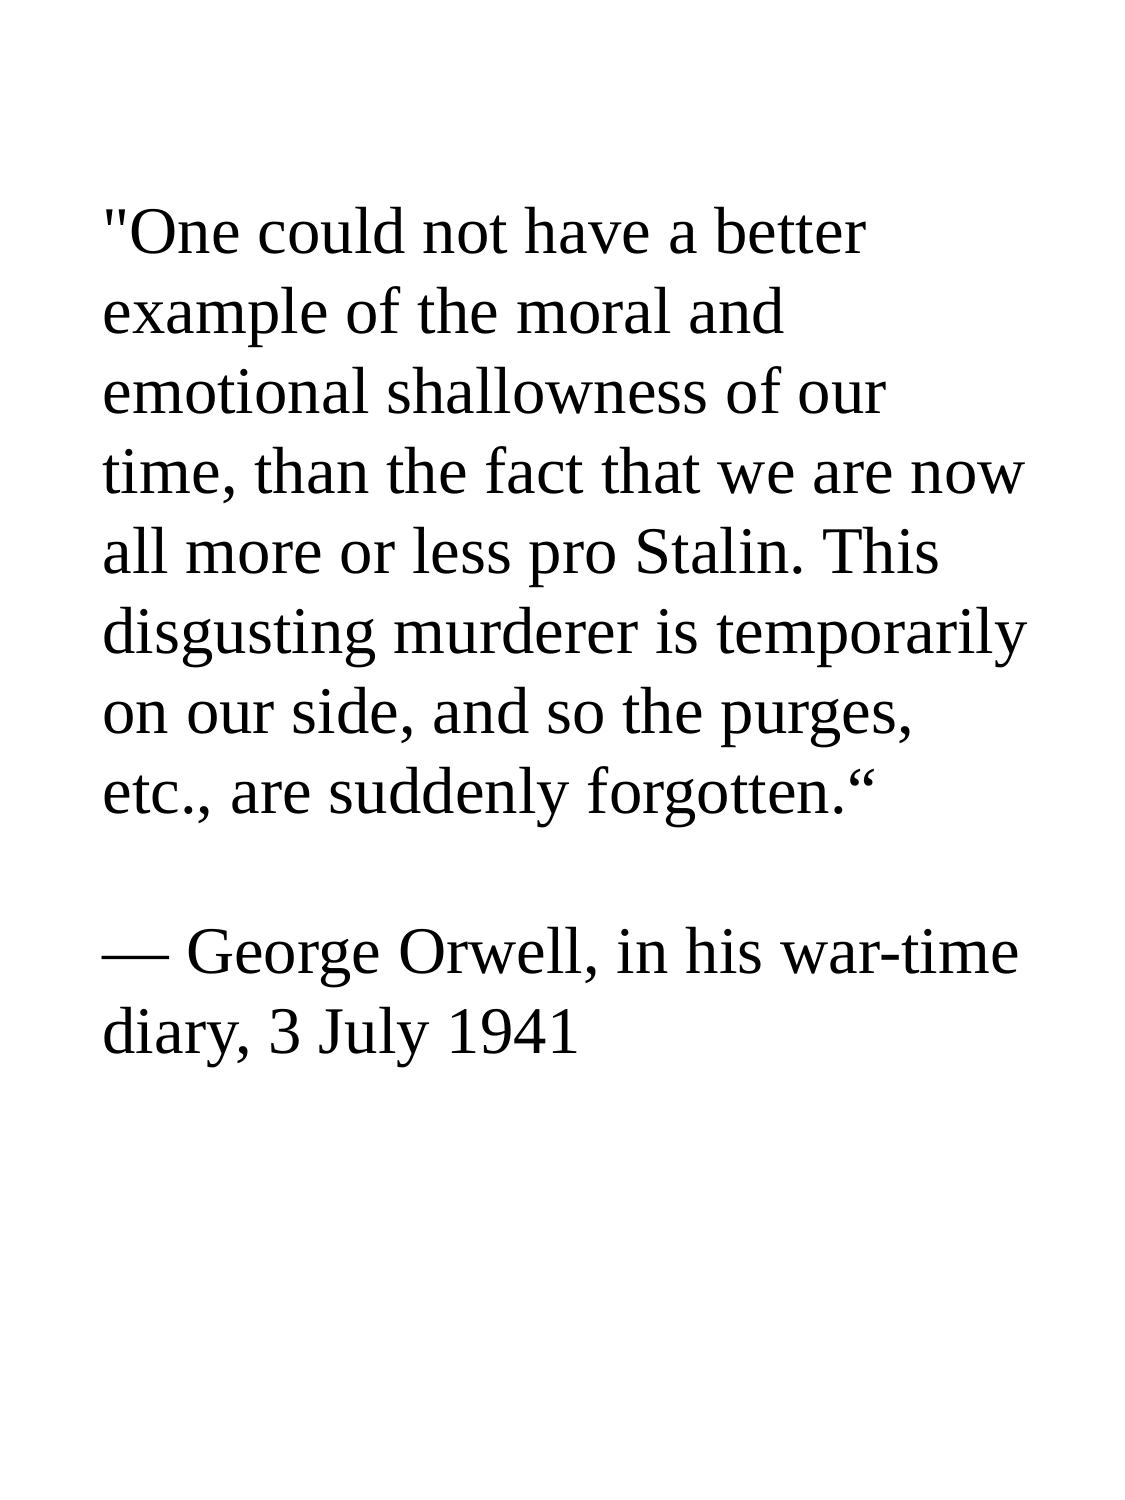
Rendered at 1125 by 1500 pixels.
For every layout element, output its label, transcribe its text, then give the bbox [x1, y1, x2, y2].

text_box "One could not have a better example of the moral and emotional shallowness of our time, than the fact that we are now all more or less pro Stalin. This disgusting murderer is temporarily on our side, and so the purges, etc., are suddenly forgotten.“ — George Orwell, in his war-time diary, 3 July 1941 [87, 179, 1050, 1120]
